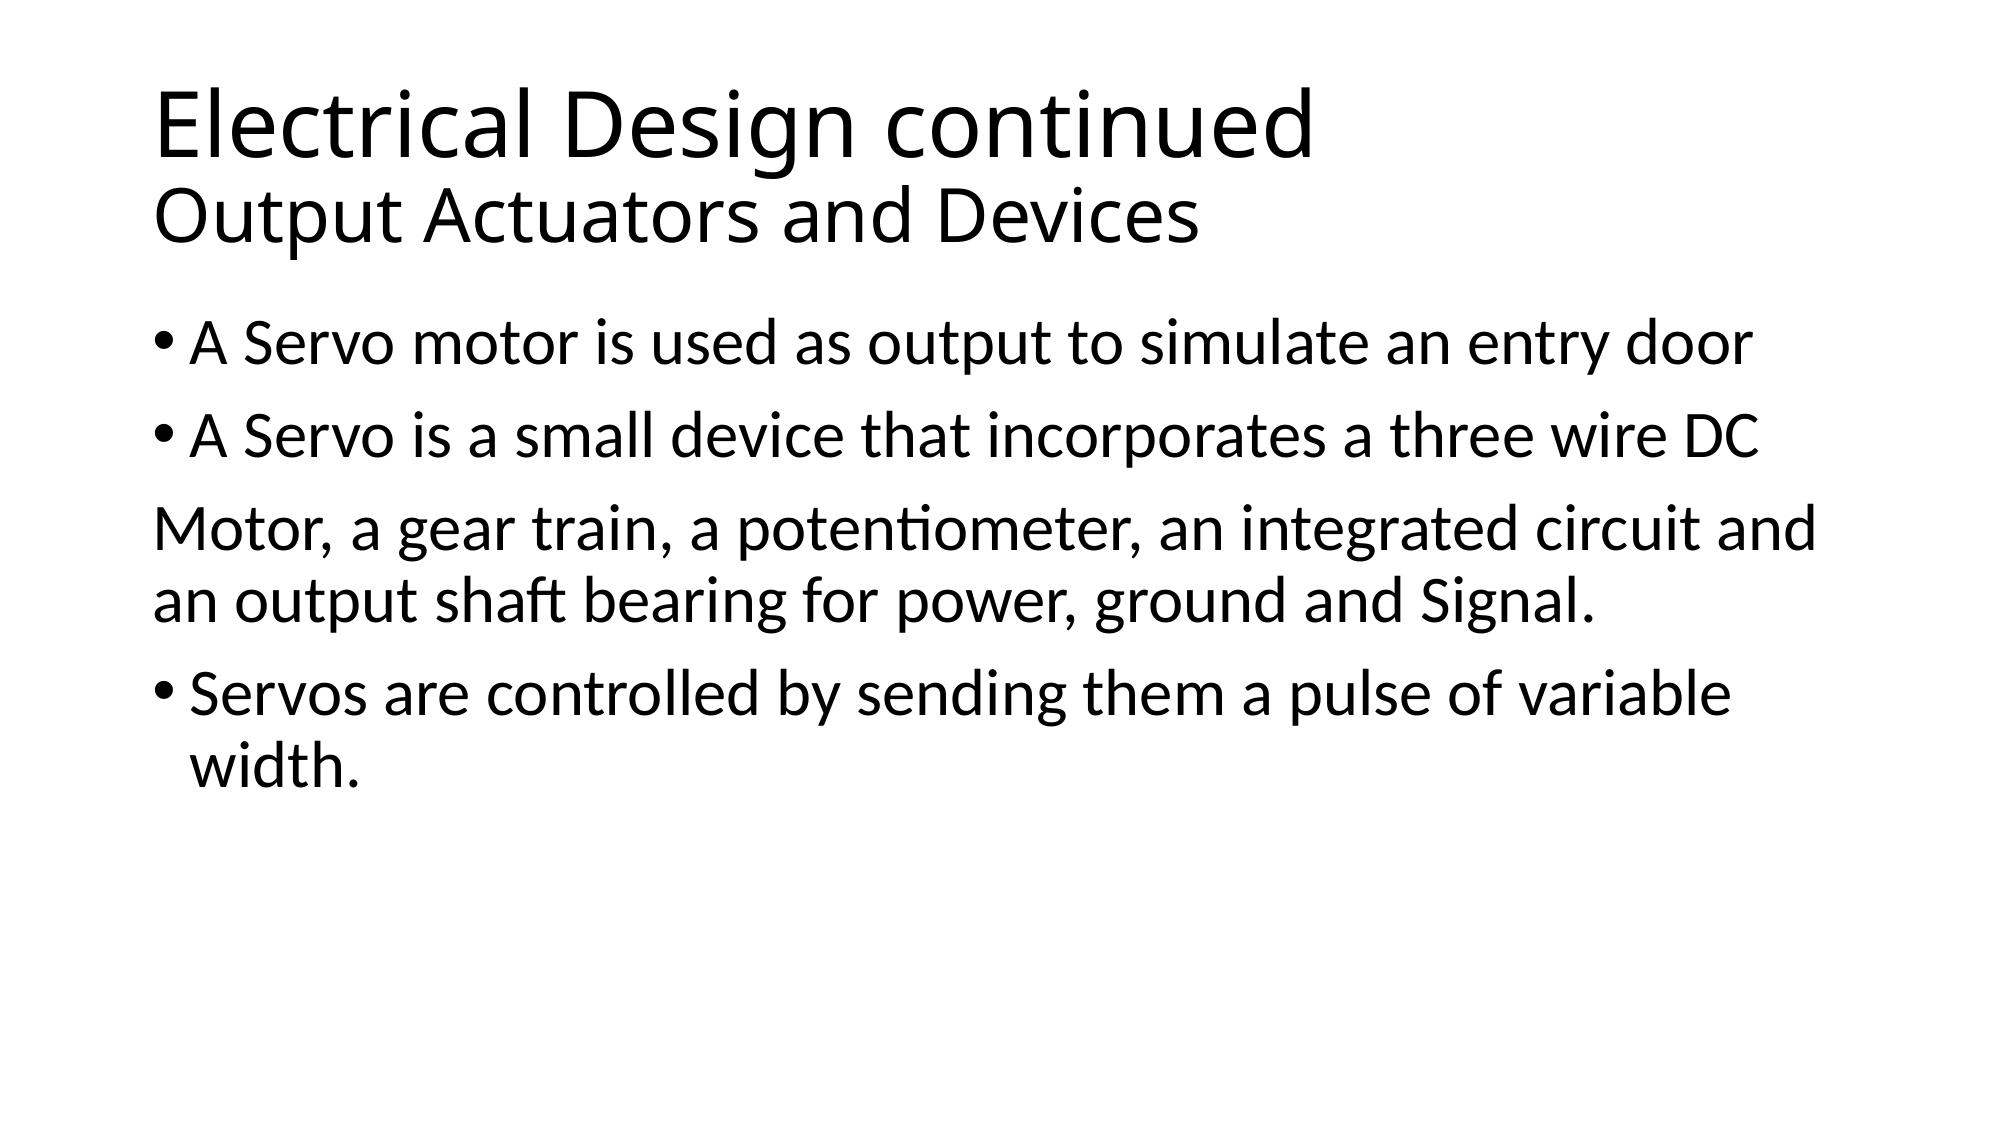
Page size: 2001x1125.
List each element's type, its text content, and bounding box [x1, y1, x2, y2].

title Electrical Design continued Output Actuators and Devices [137, 59, 1863, 278]
list A Servo motor is used as output to simulate an entry door A Servo is a small device that incorporates a three wire DC Motor, a gear train, a potentiometer, an integrated circuit and an output shaft bearing for power, ground and Signal. Servos are controlled by sending them a pulse of variable width. [137, 299, 1863, 1014]
